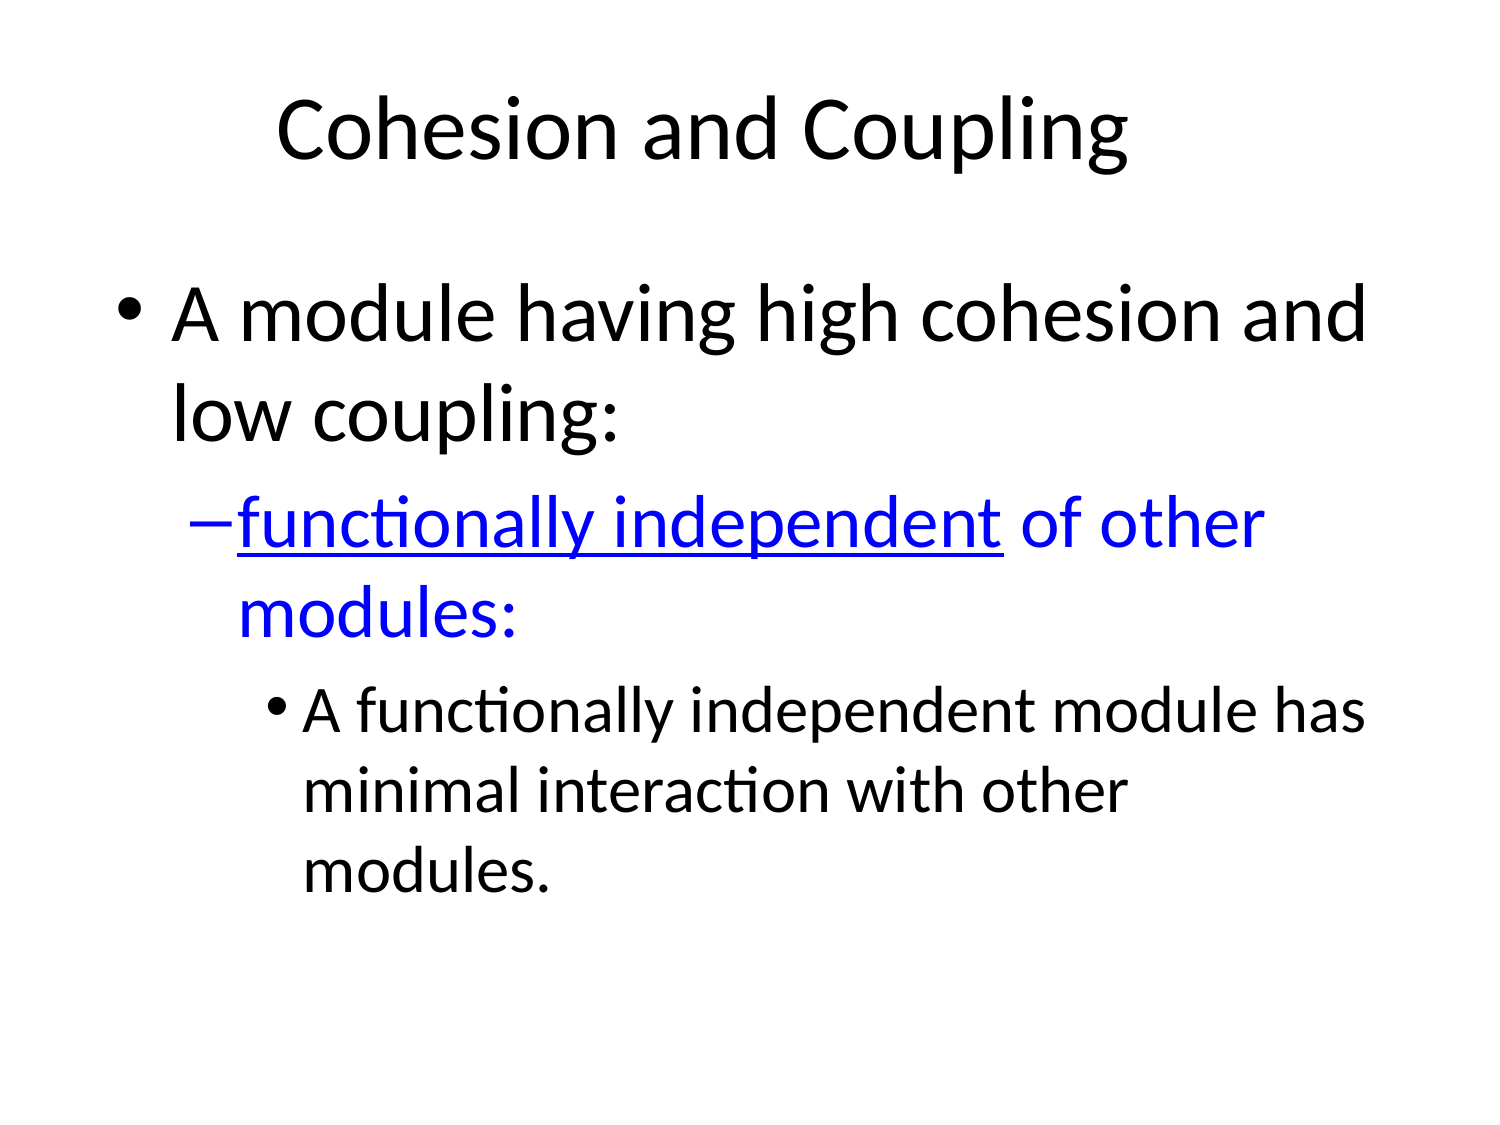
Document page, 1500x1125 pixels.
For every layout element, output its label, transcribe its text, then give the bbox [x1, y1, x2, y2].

list A module having high cohesion and low coupling: functionally independent of other modules: A functionally independent module has minimal interaction with other modules. [112, 250, 1387, 925]
title Cohesion and Coupling [66, 29, 1342, 217]
